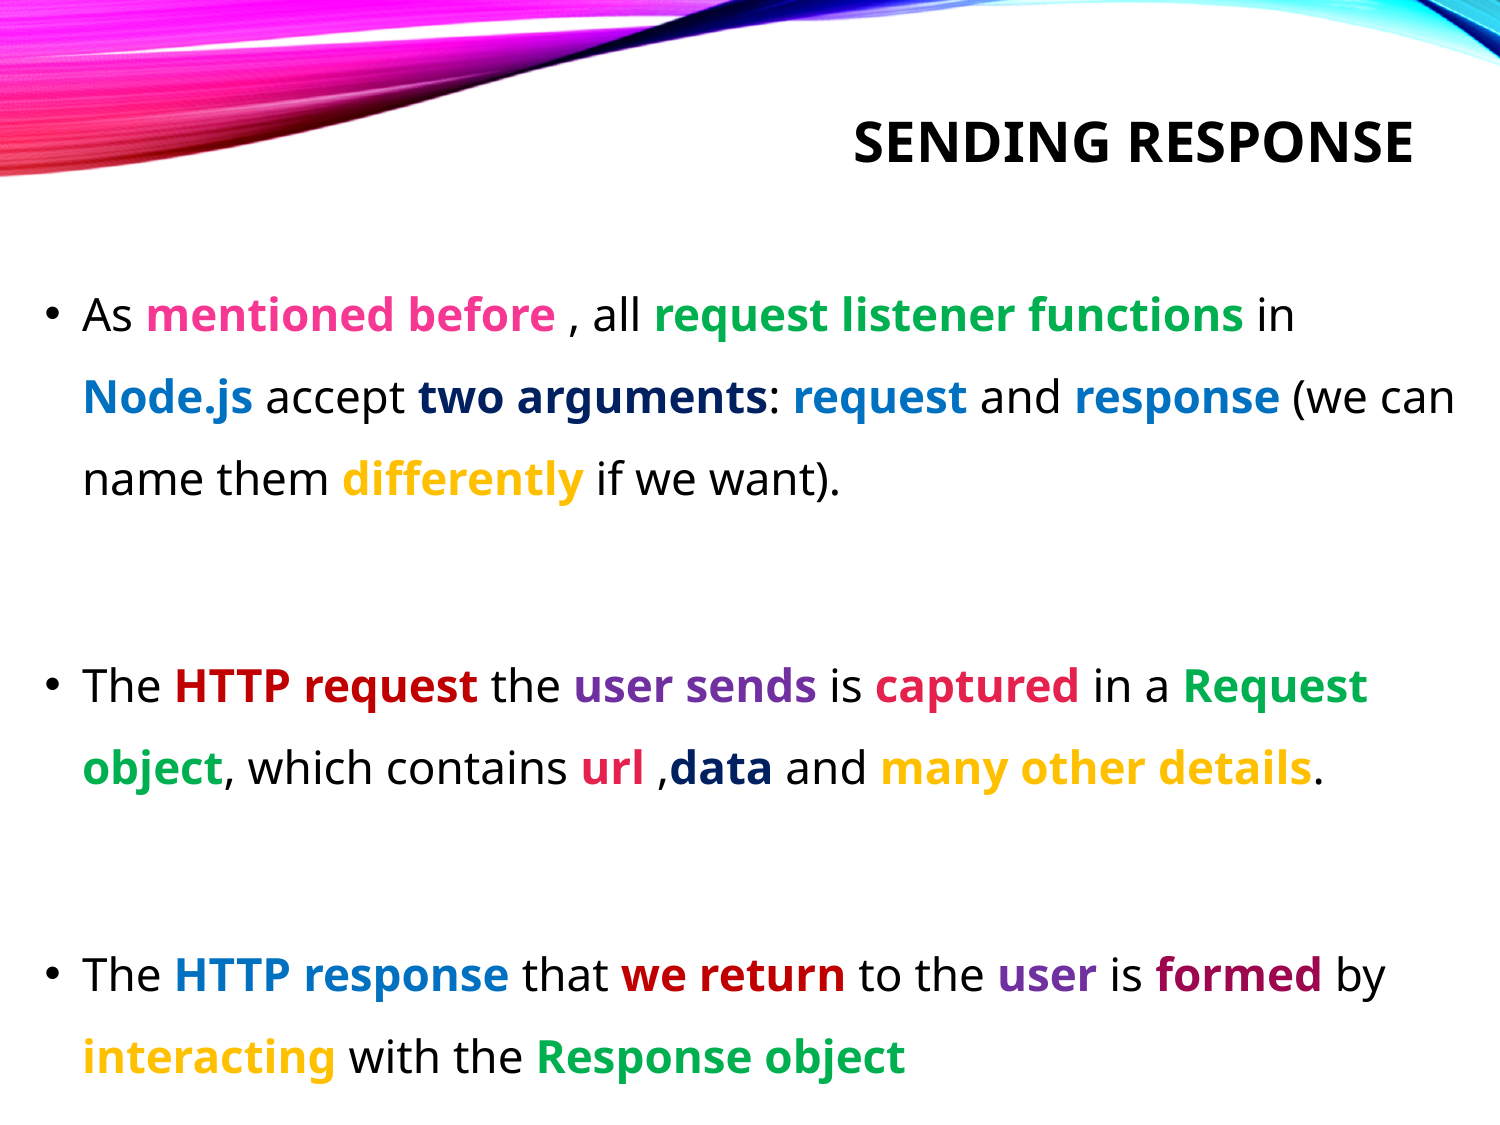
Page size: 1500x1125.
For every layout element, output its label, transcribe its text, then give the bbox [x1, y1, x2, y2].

list As mentioned before , all request listener functions in Node.js accept two arguments: request and response (we can name them differently if we want). The HTTP request the user sends is captured in a Request object, which contains url ,data and many other details. The HTTP response that we return to the user is formed by interacting with the Response object [29, 250, 1475, 1111]
picture [0, 0, 1500, 178]
title Sending response [383, 38, 1431, 250]
